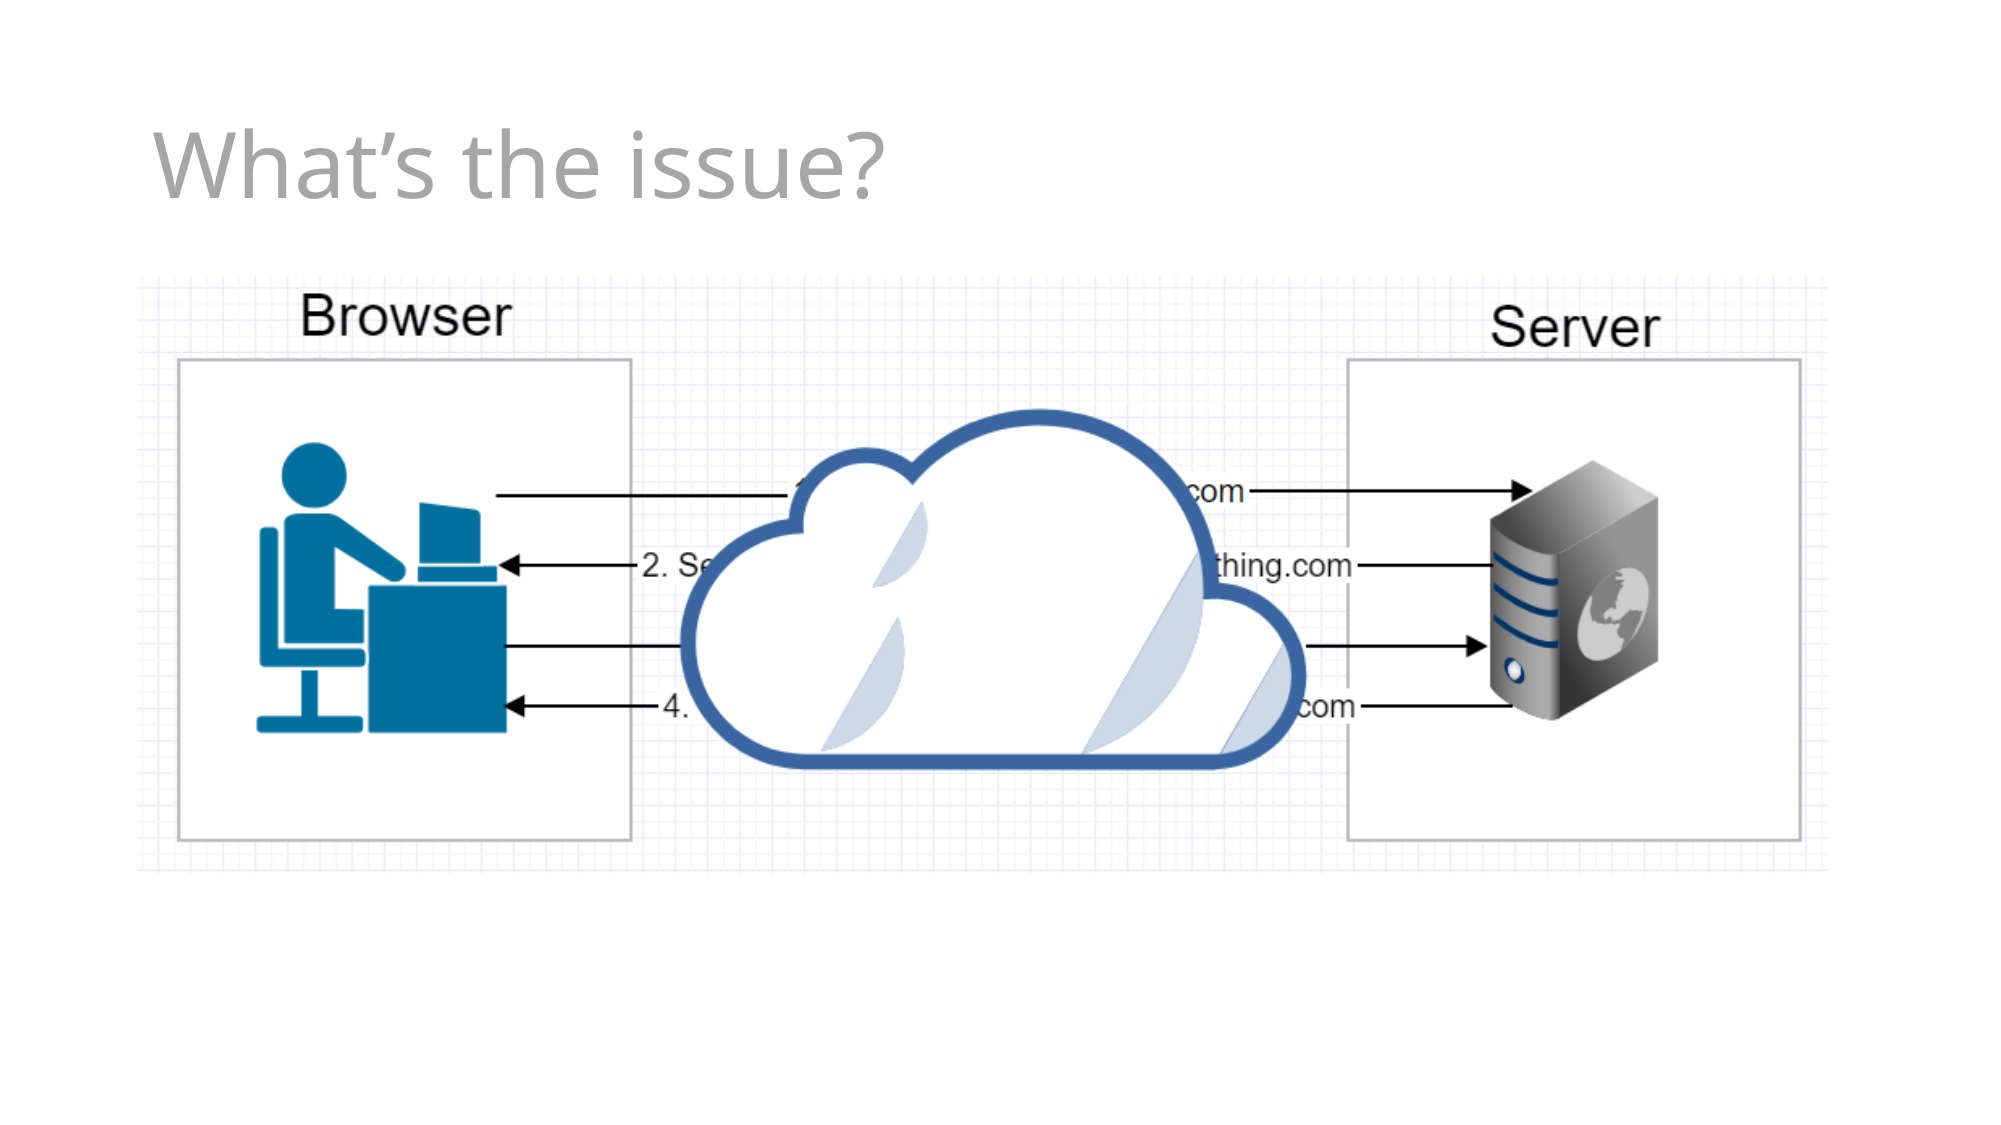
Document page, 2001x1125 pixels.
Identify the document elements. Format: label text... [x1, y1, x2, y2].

picture [137, 276, 1828, 873]
title What’s the issue? [137, 59, 1863, 278]
